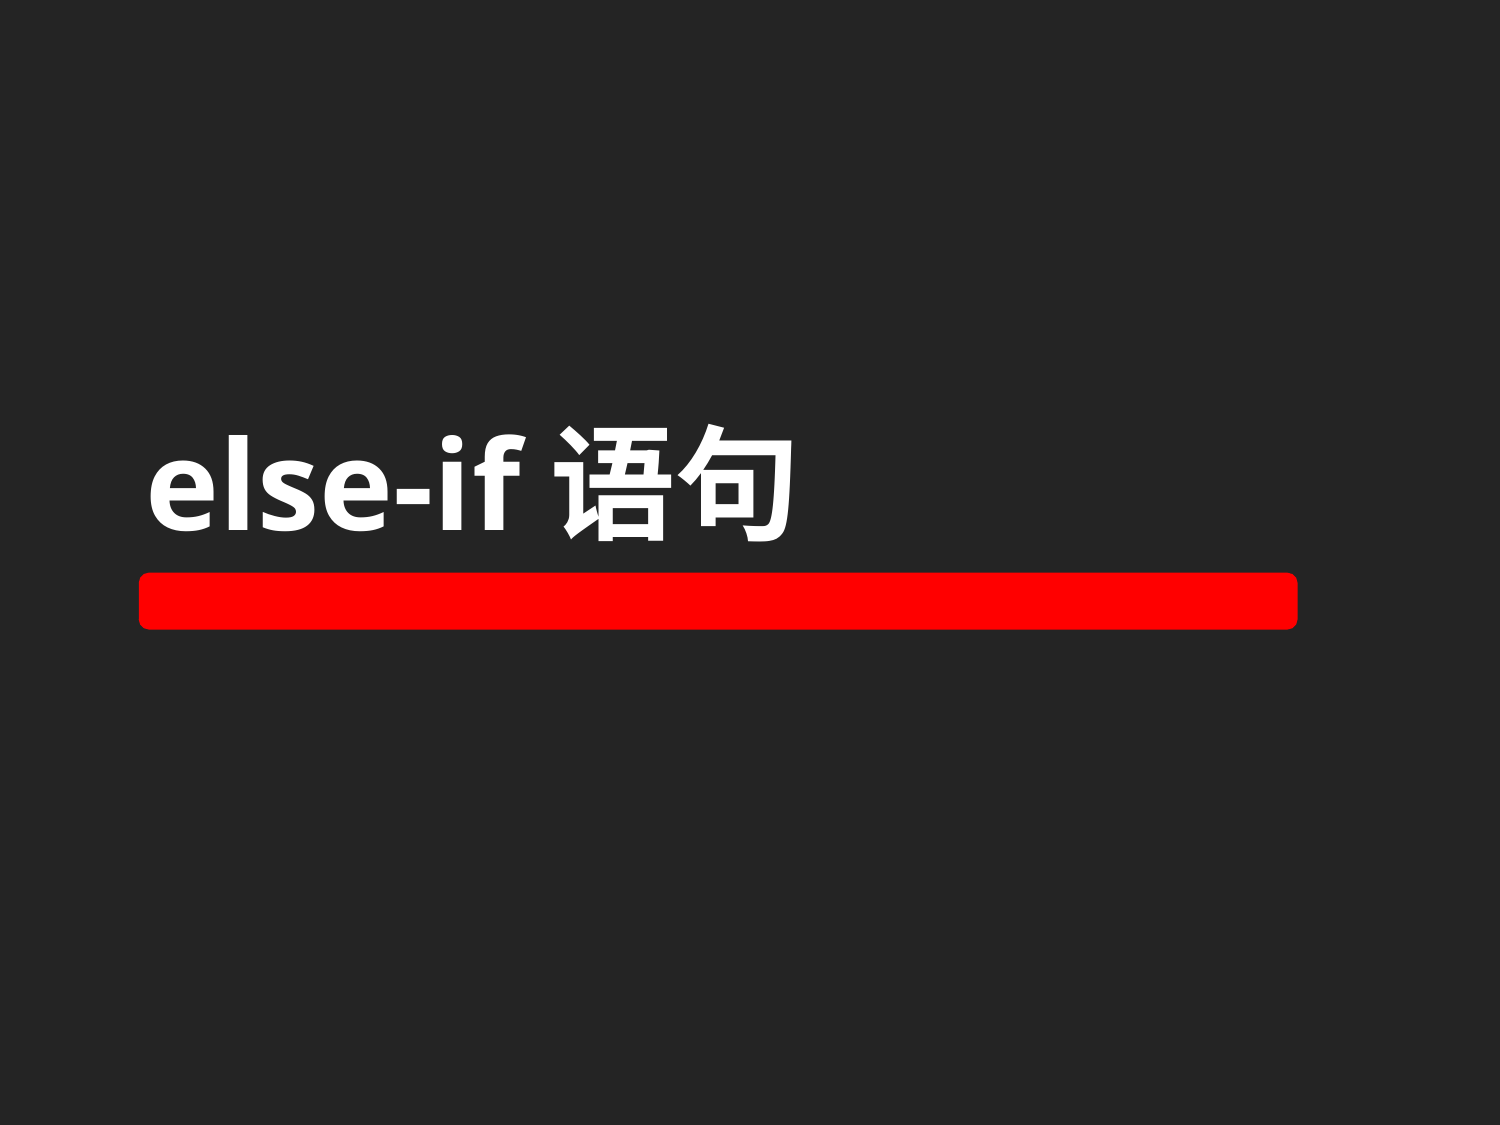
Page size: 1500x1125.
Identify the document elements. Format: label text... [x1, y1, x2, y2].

text_box else-if语句 [130, 398, 816, 563]
text_box [138, 572, 1298, 630]
